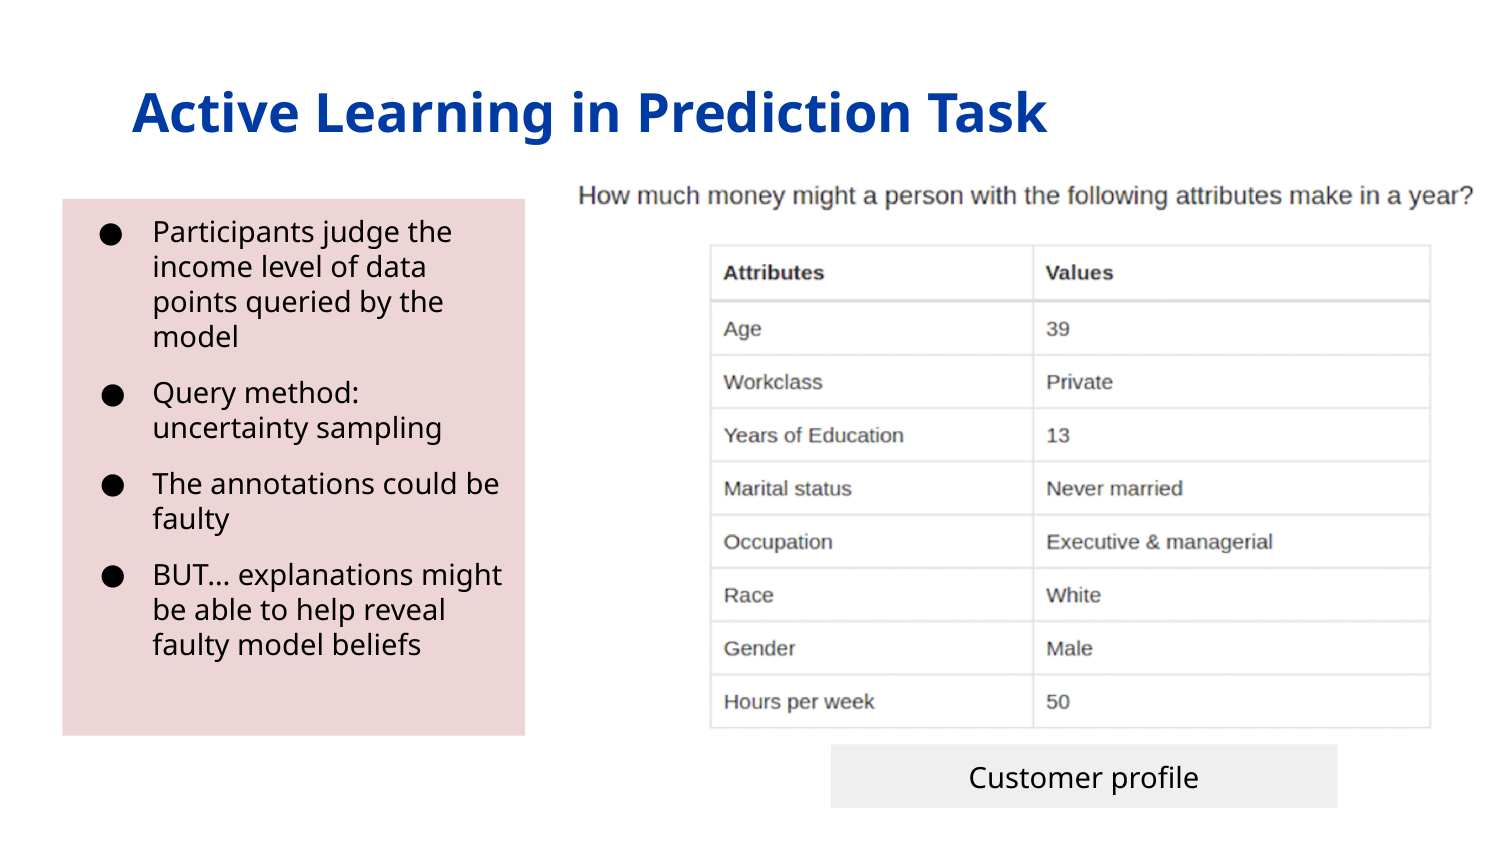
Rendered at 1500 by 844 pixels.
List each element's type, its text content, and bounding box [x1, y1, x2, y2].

title Active Learning in Prediction Task [116, 63, 1383, 157]
picture [568, 175, 1481, 738]
list Customer profile [830, 747, 1338, 808]
list Participants judge the income level of data points queried by the model Query method: uncertainty sampling The annotations could be faulty BUT… explanations might be able to help reveal faulty model beliefs [62, 198, 526, 736]
